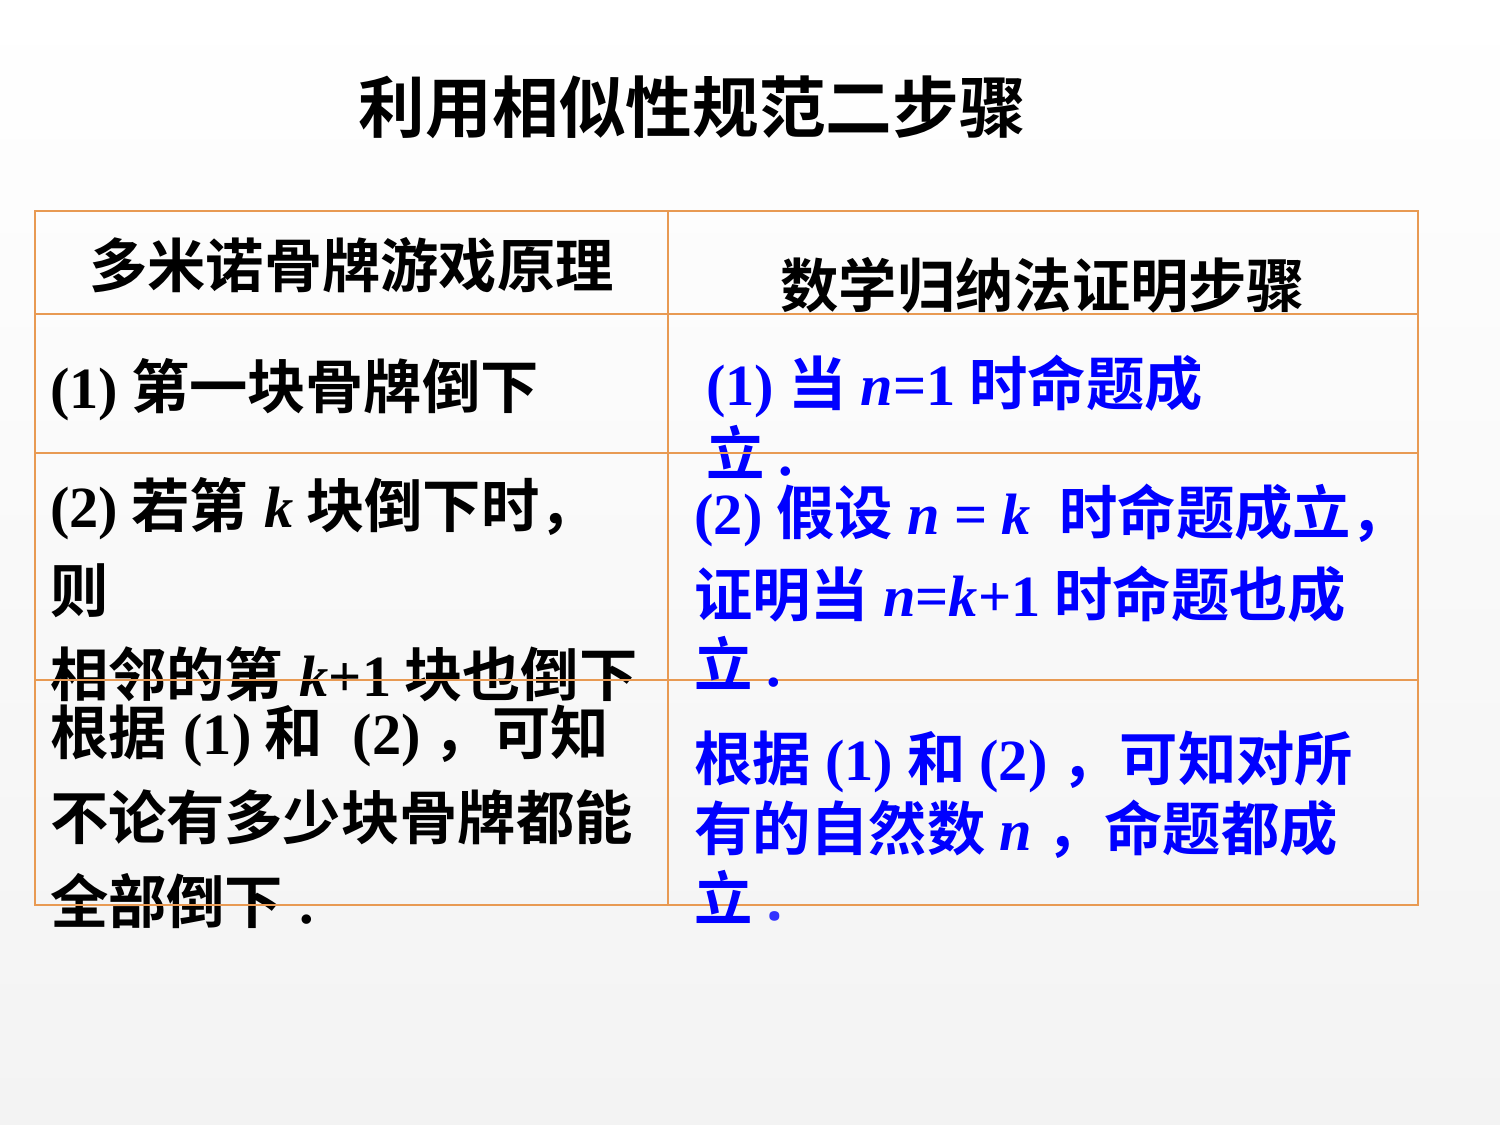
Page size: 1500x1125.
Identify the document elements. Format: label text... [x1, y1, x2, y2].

table_cell [669, 681, 1417, 904]
text_box (2)假设n = k 时命题成立， 证明当n=k+1时命题也成立. [679, 468, 1430, 706]
table_header 数学归纳法证明步骤 [669, 212, 1417, 313]
table_header 多米诺骨牌游戏原理 [36, 212, 667, 313]
table_cell 根据(1)和 (2)，可知不论有多少块骨牌都能全部倒下. [36, 681, 667, 904]
table_cell (1)第一块骨牌倒下 [36, 315, 667, 452]
table_cell (2)若第k块倒下时，则 相邻的第k+1块也倒下 [36, 454, 667, 679]
table_cell [669, 454, 1417, 679]
table_cell [669, 315, 1417, 452]
text_box 根据(1)和(2)，可知对所有的自然数n，命题都成立. [679, 714, 1406, 940]
text_box 利用相似性规范二步骤 [344, 58, 1042, 154]
